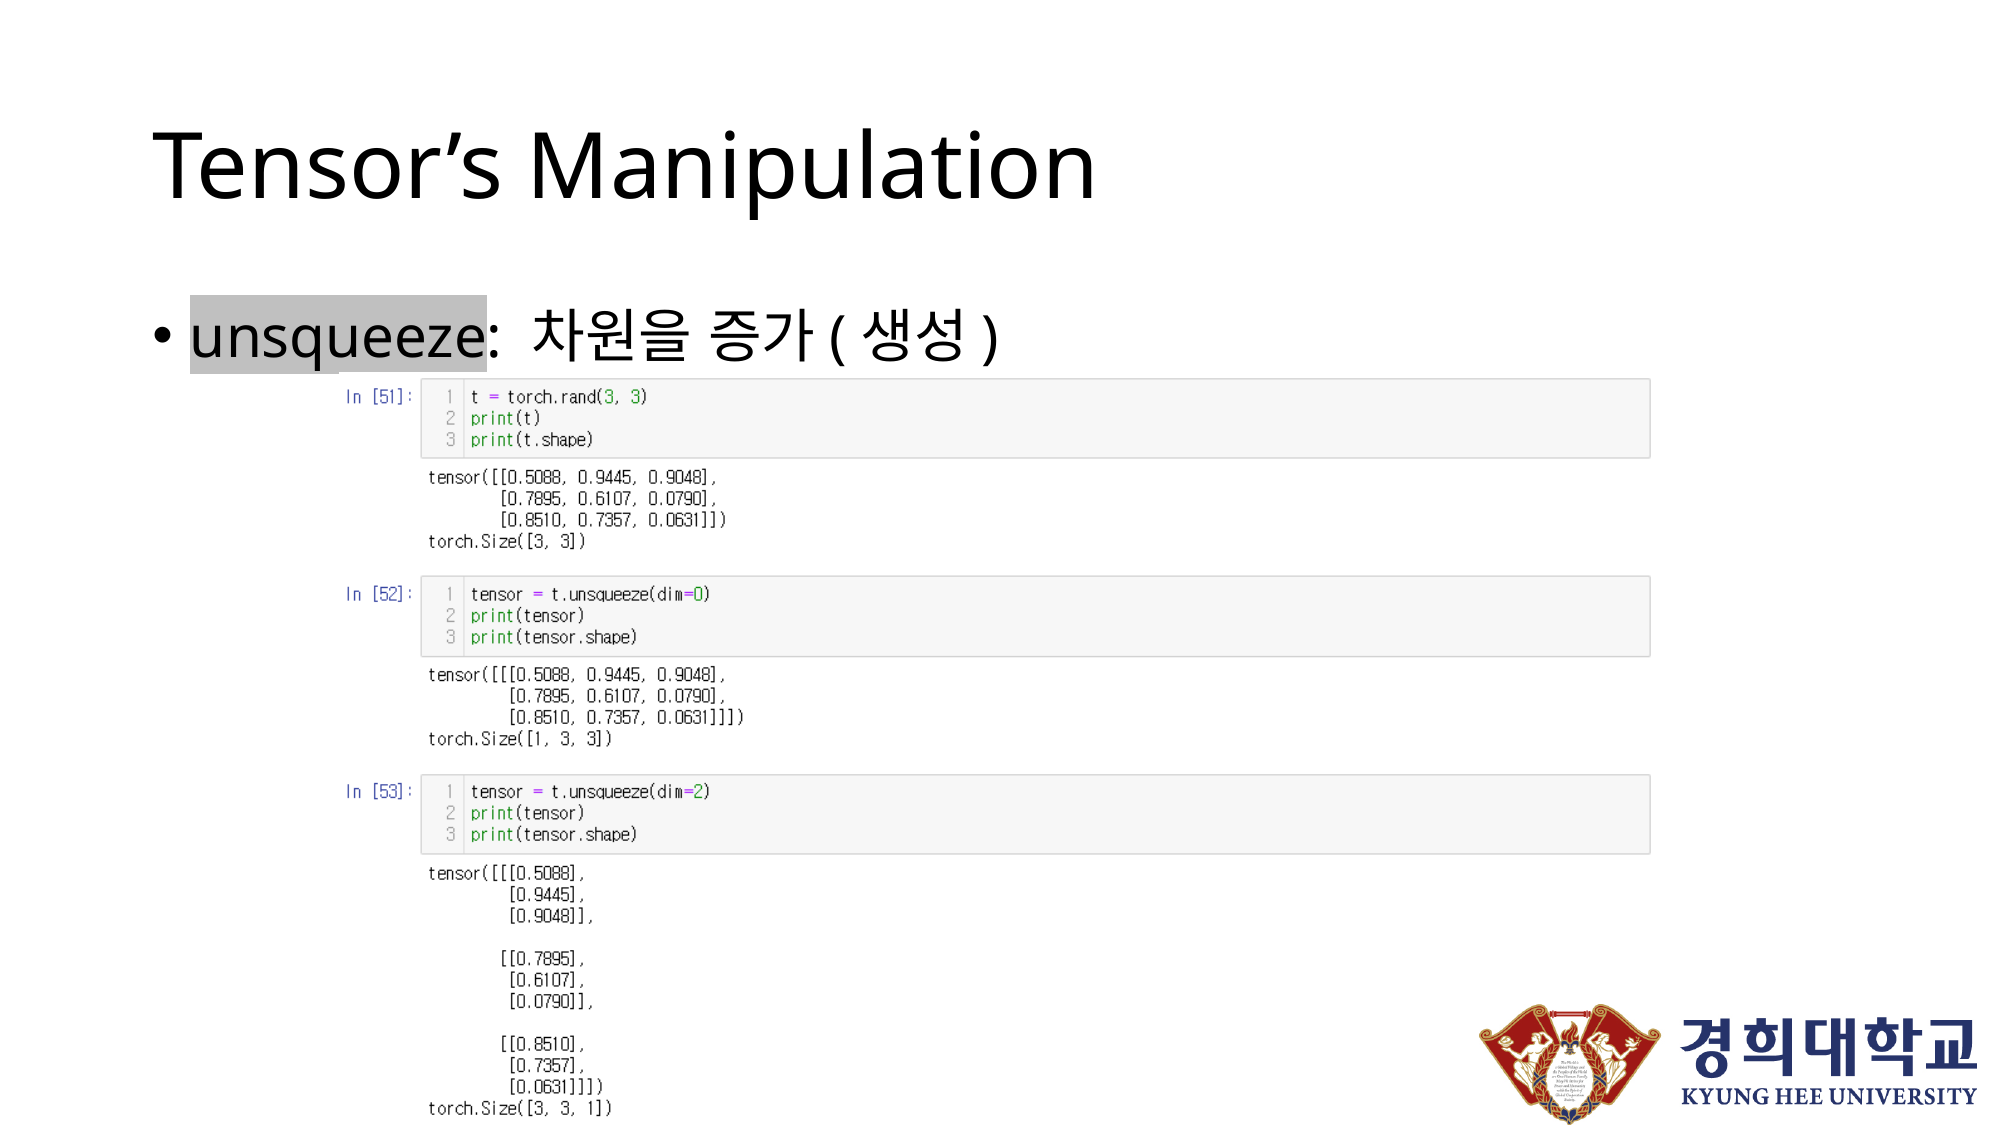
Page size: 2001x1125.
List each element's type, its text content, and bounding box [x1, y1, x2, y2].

list unsqueeze: 차원을 증가(생성) [137, 299, 1863, 1014]
title Tensor’s Manipulation [137, 59, 1863, 278]
picture [339, 372, 1977, 1125]
